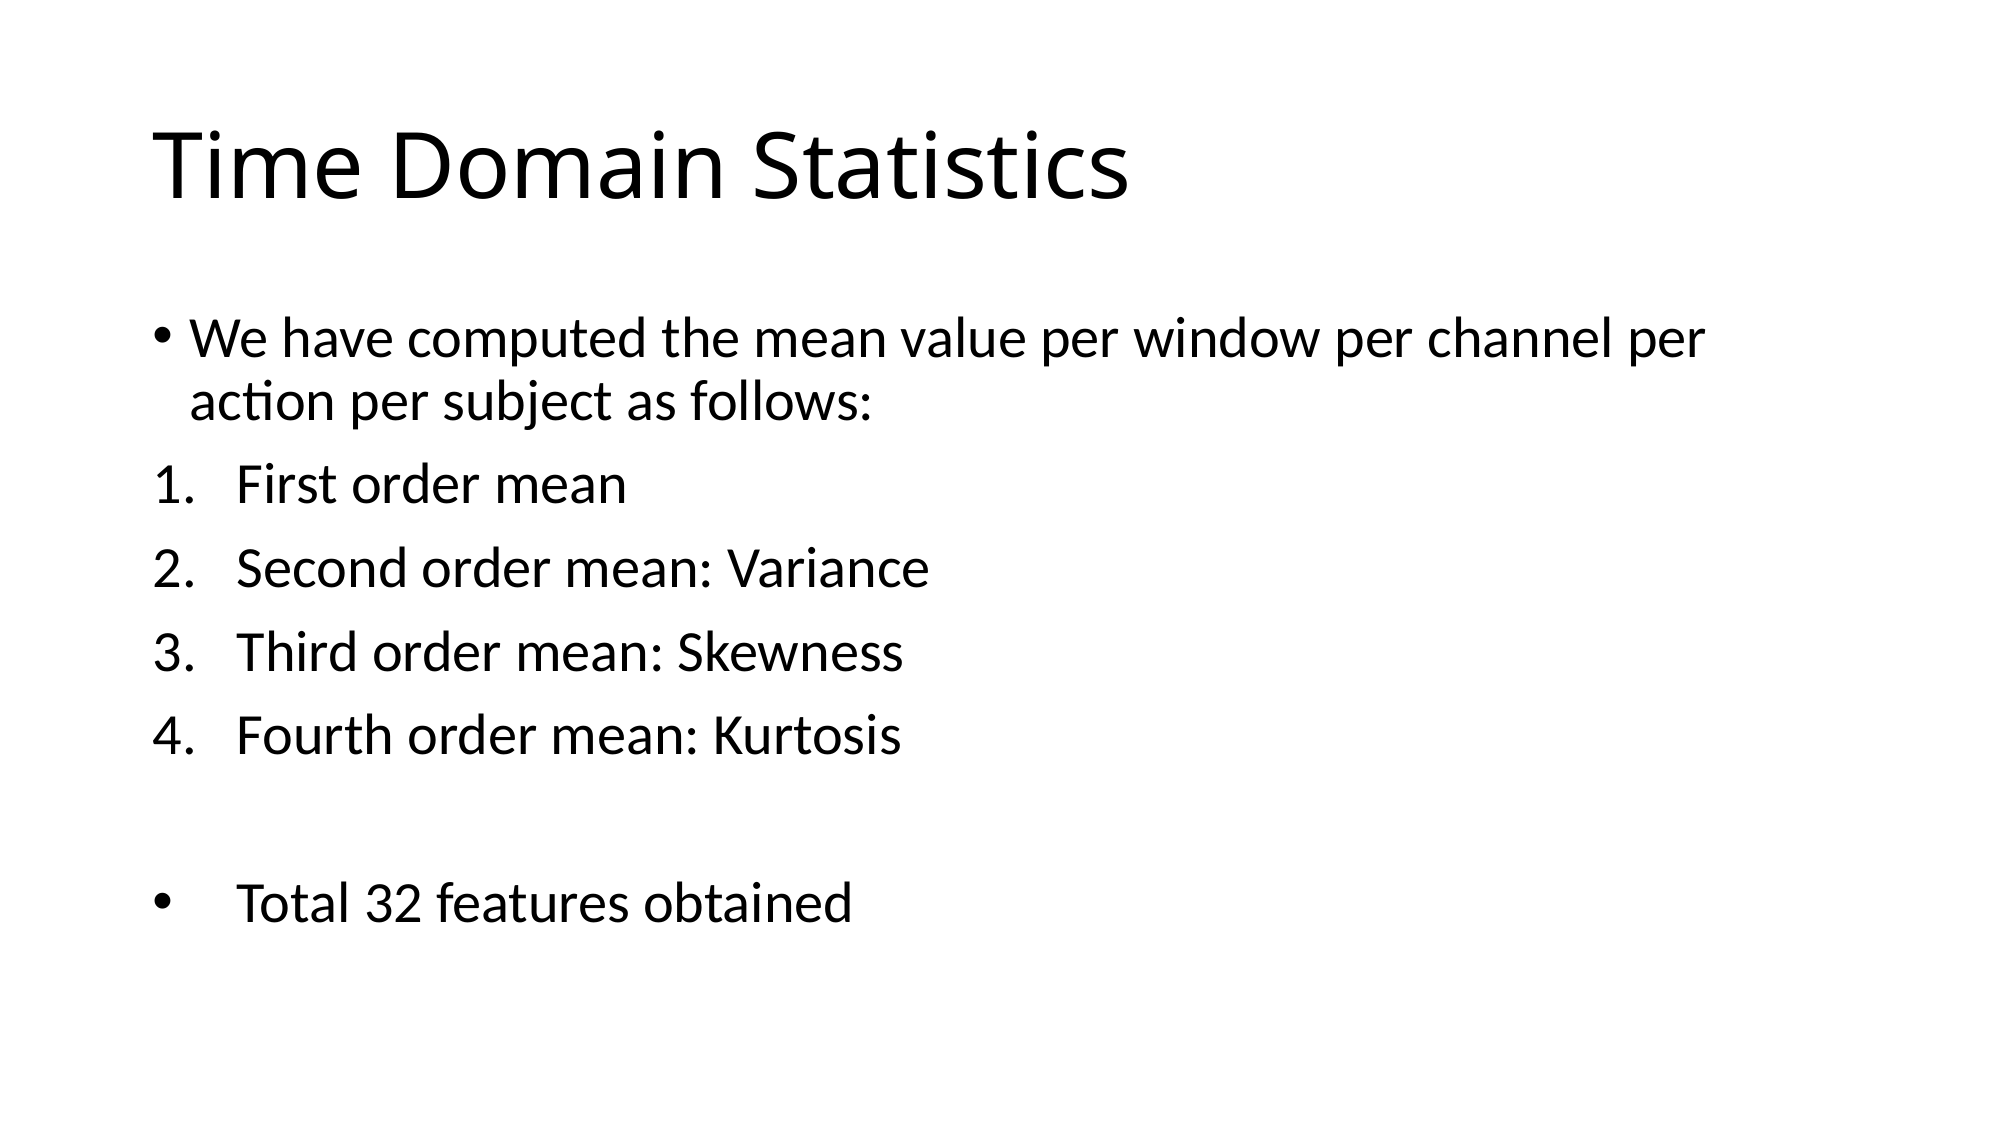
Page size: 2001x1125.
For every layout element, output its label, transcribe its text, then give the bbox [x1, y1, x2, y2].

list We have computed the mean value per window per channel per action per subject as follows: First order mean Second order mean: Variance Third order mean: Skewness Fourth order mean: Kurtosis Total 32 features obtained [137, 299, 1863, 1014]
title Time Domain Statistics [137, 59, 1863, 278]
